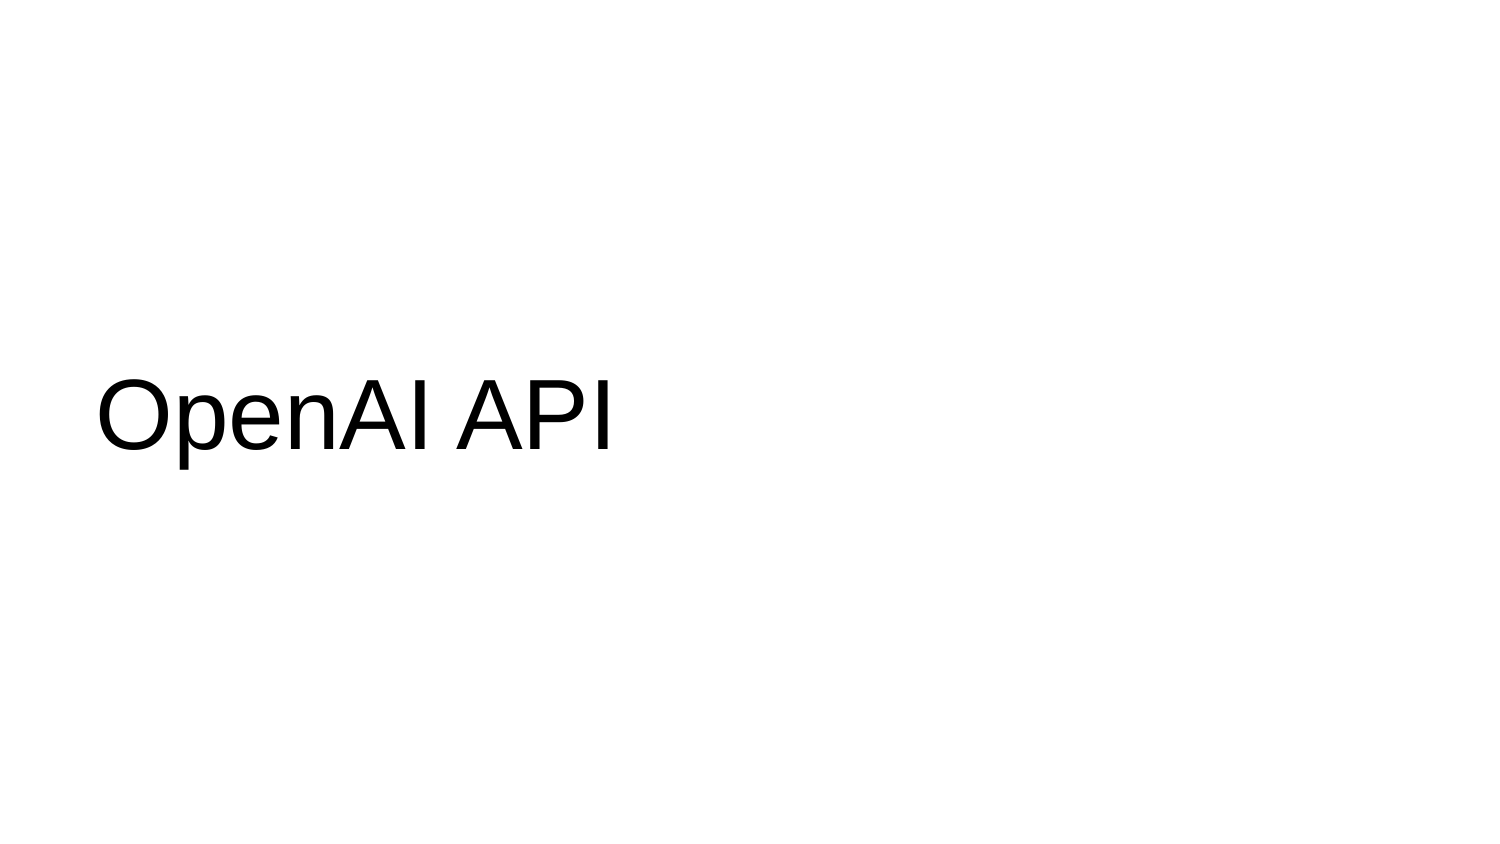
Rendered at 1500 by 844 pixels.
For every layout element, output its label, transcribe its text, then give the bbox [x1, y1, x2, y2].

title OpenAI API [80, 73, 1469, 745]
